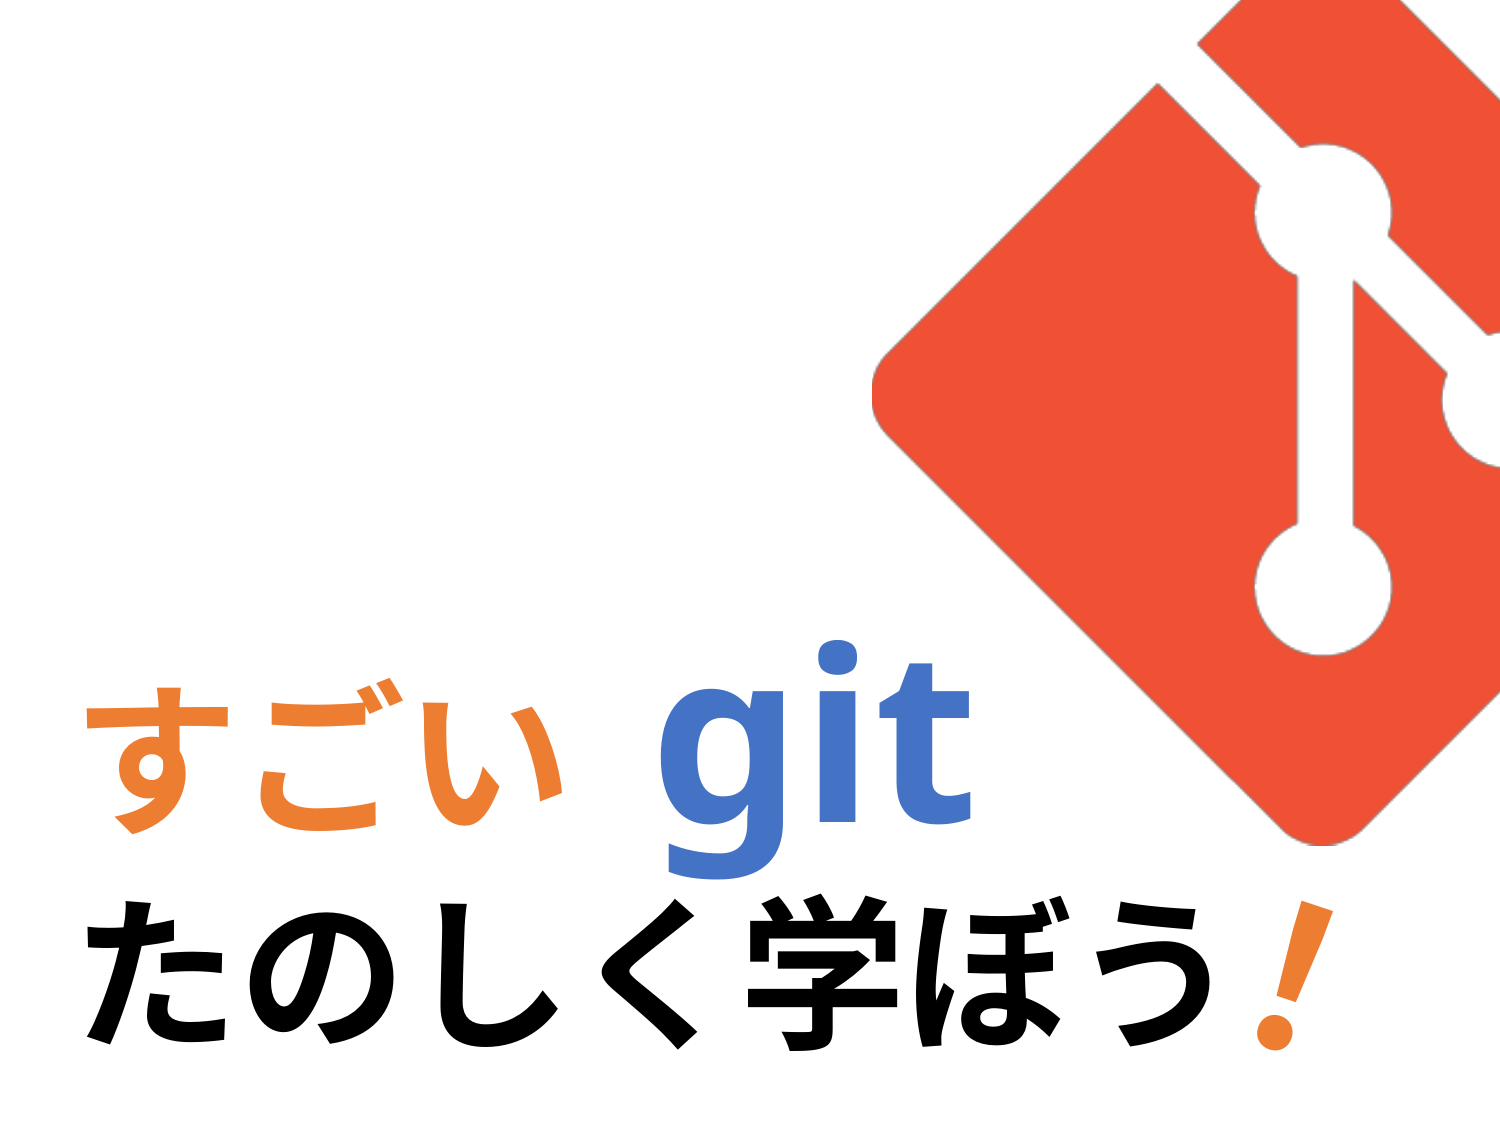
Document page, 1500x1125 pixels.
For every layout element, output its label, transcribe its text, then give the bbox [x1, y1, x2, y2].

text_box すごい git たのしく学ぼう [57, 282, 1216, 1078]
text_box ！ [1146, 846, 1442, 1125]
picture [872, 0, 1500, 846]
